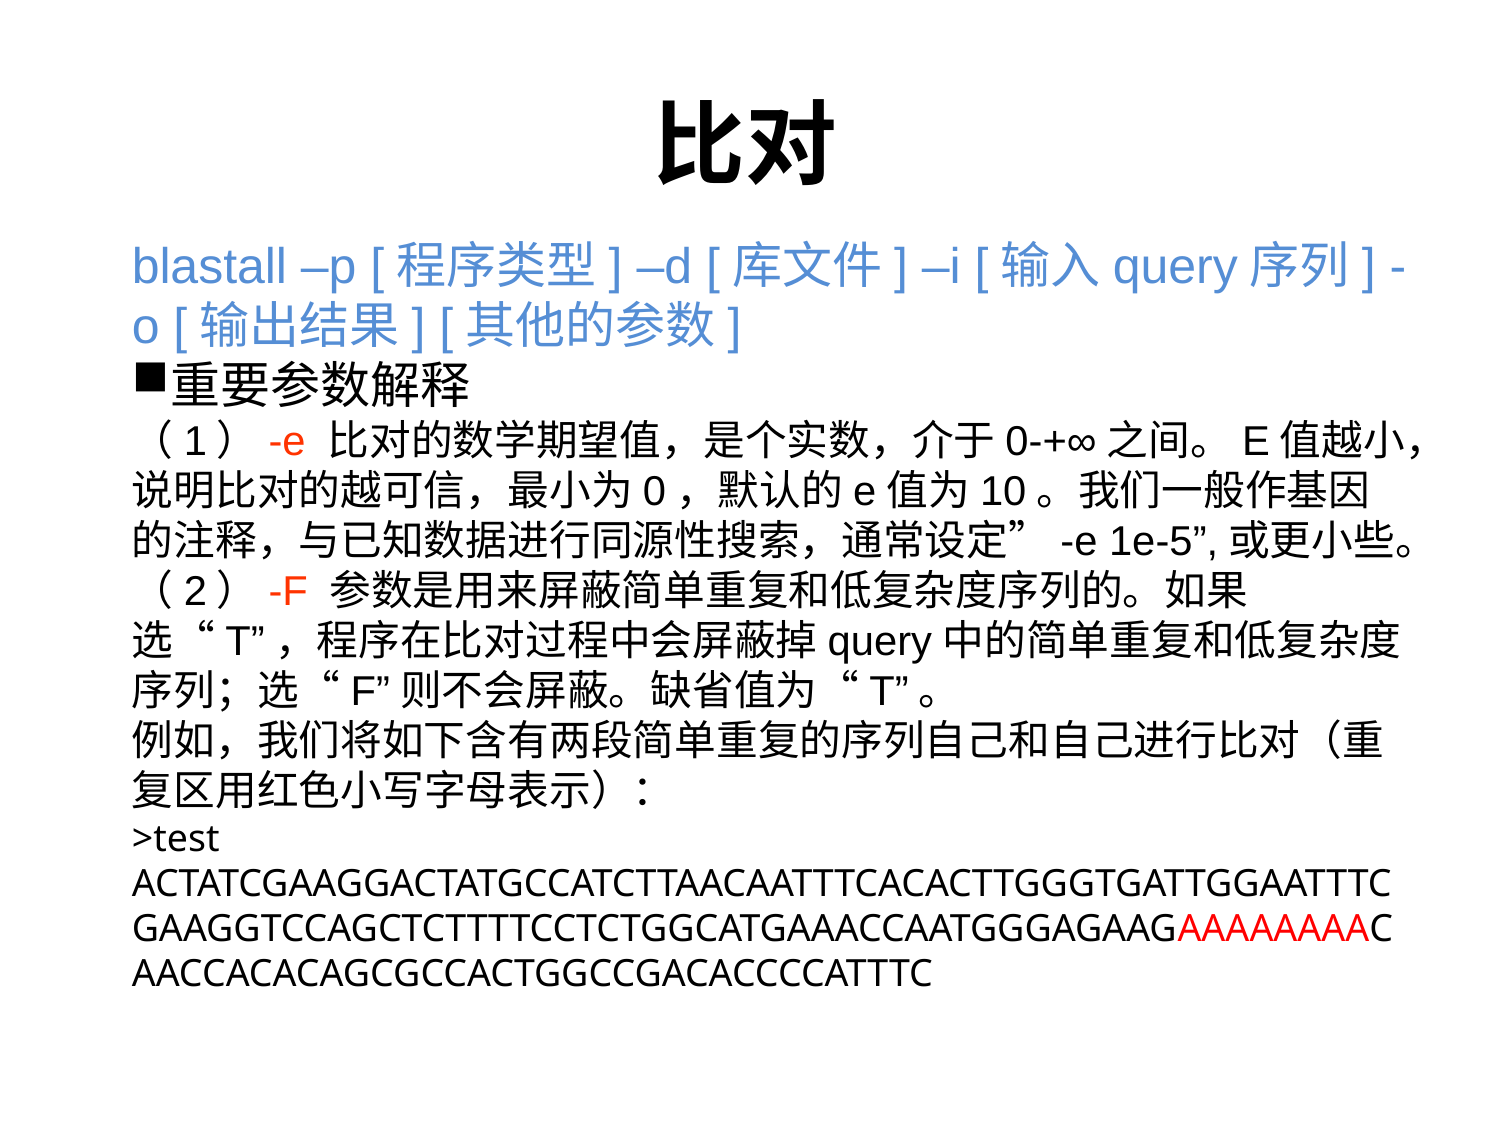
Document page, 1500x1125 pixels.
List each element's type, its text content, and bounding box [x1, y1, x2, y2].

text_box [159, 207, 1398, 709]
title 比对 [70, 46, 1421, 235]
text_box blastall –p [程序类型] –d [库文件] –i [输入query序列] -o [输出结果] [其他的参数] 重要参数解释 （1）-e 比对的数学期望值，是个实数，介于0-+∞之间。E值越小，说明比对的越可信，最小为0，默认的e值为10。我们一般作基因的注释，与已知数据进行同源性搜索，通常设定”-e 1e-5”,或更小些。 （2）-F 参数是用来屏蔽简单重复和低复杂度序列的。如果选“T”，程序在比对过程中会屏蔽掉query中的简单重复和低复杂度序列；选“F”则不会屏蔽。缺省值为“T”。 例如，我们将如下含有两段简单重复的序列自己和自己进行比对（重复区用红色小写字母表示）： >test ACTATCGAAGGACTATGCCATCTTAACAATTTCACACTTGGGTGATTGGAATTTCGAAGGTCCAGCTCTTTTCCTCTGGCATGAAACCAATGGGAGAAGAAAAAAAACAACCACACAGCGCCACTGGCCGACACCCCATTTC [117, 226, 1424, 1002]
